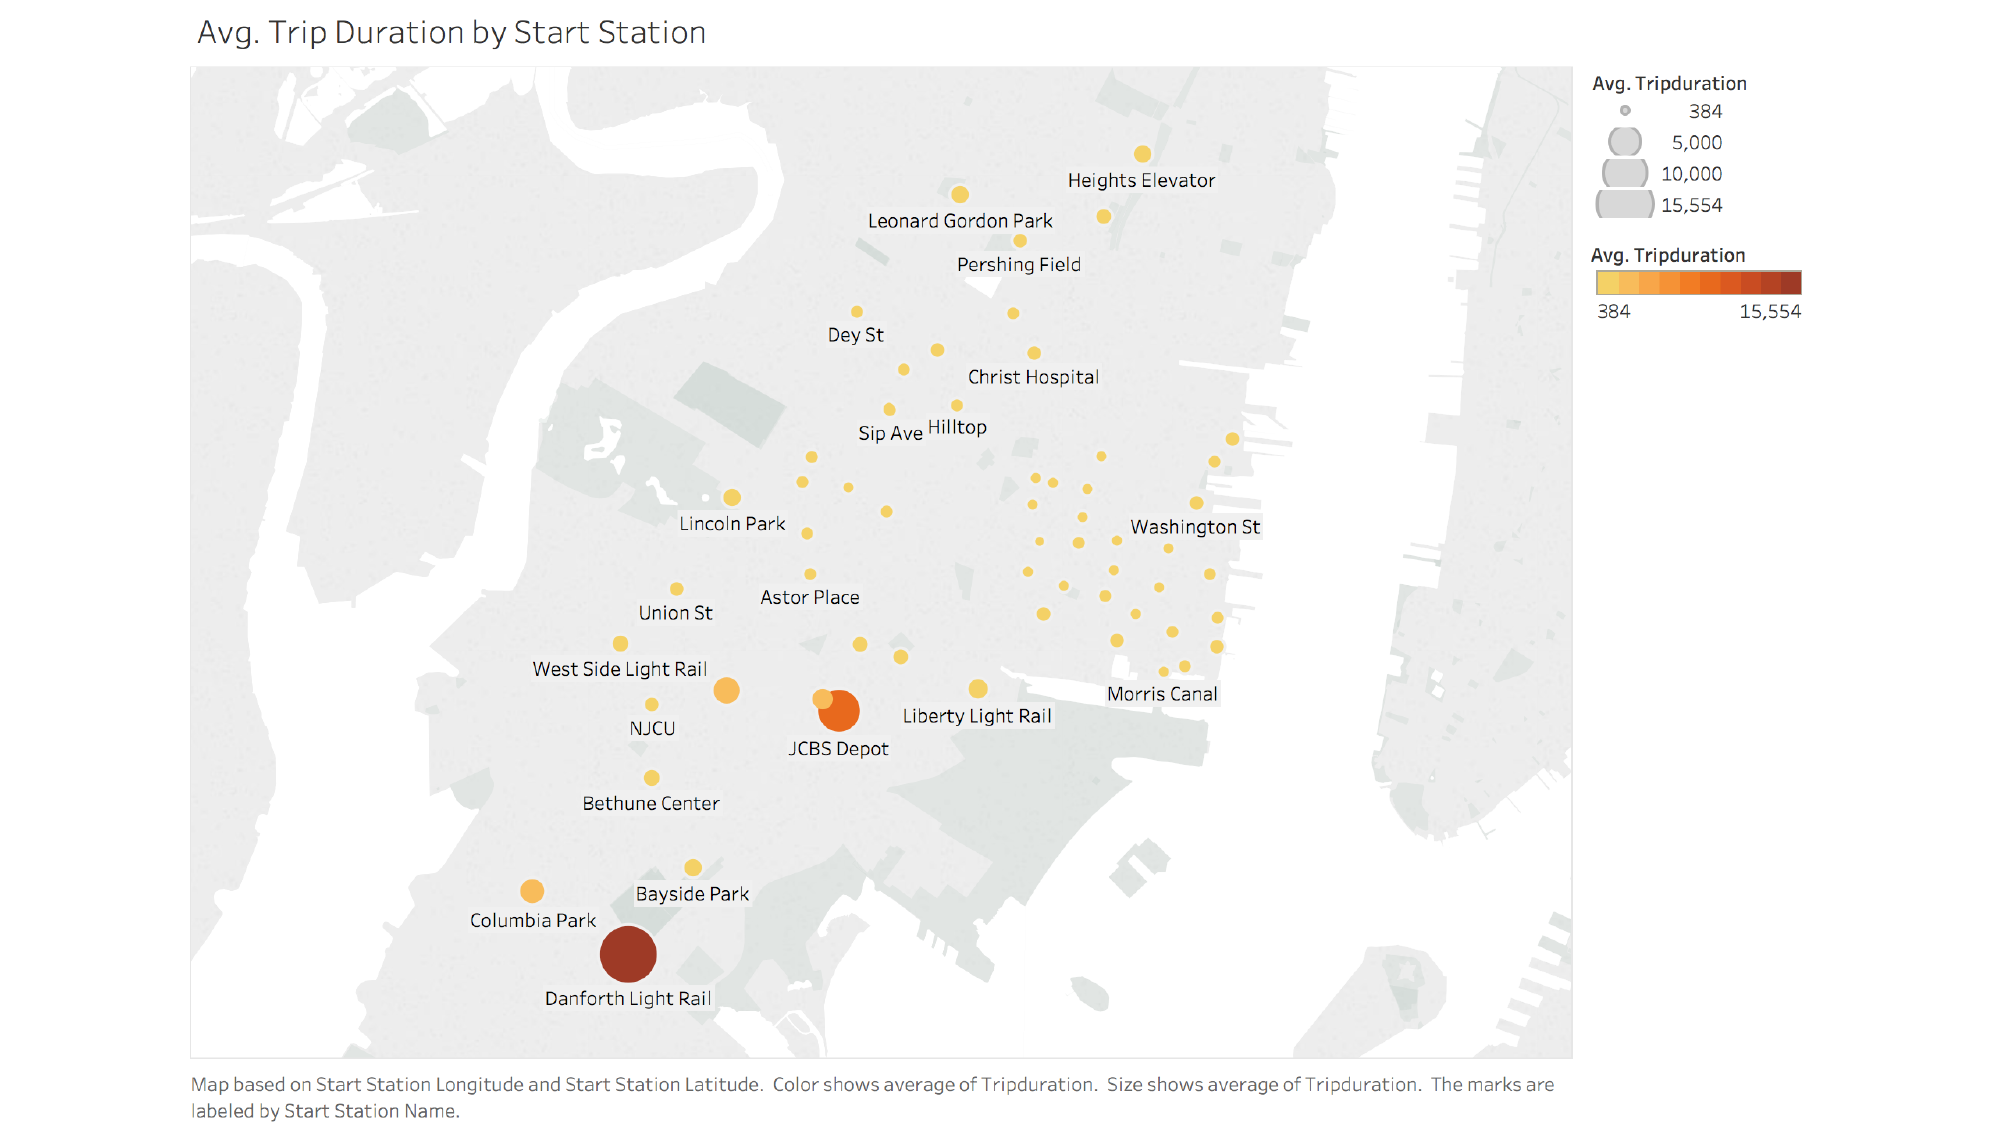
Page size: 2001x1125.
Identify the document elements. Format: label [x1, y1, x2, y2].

picture [190, 0, 1810, 1125]
